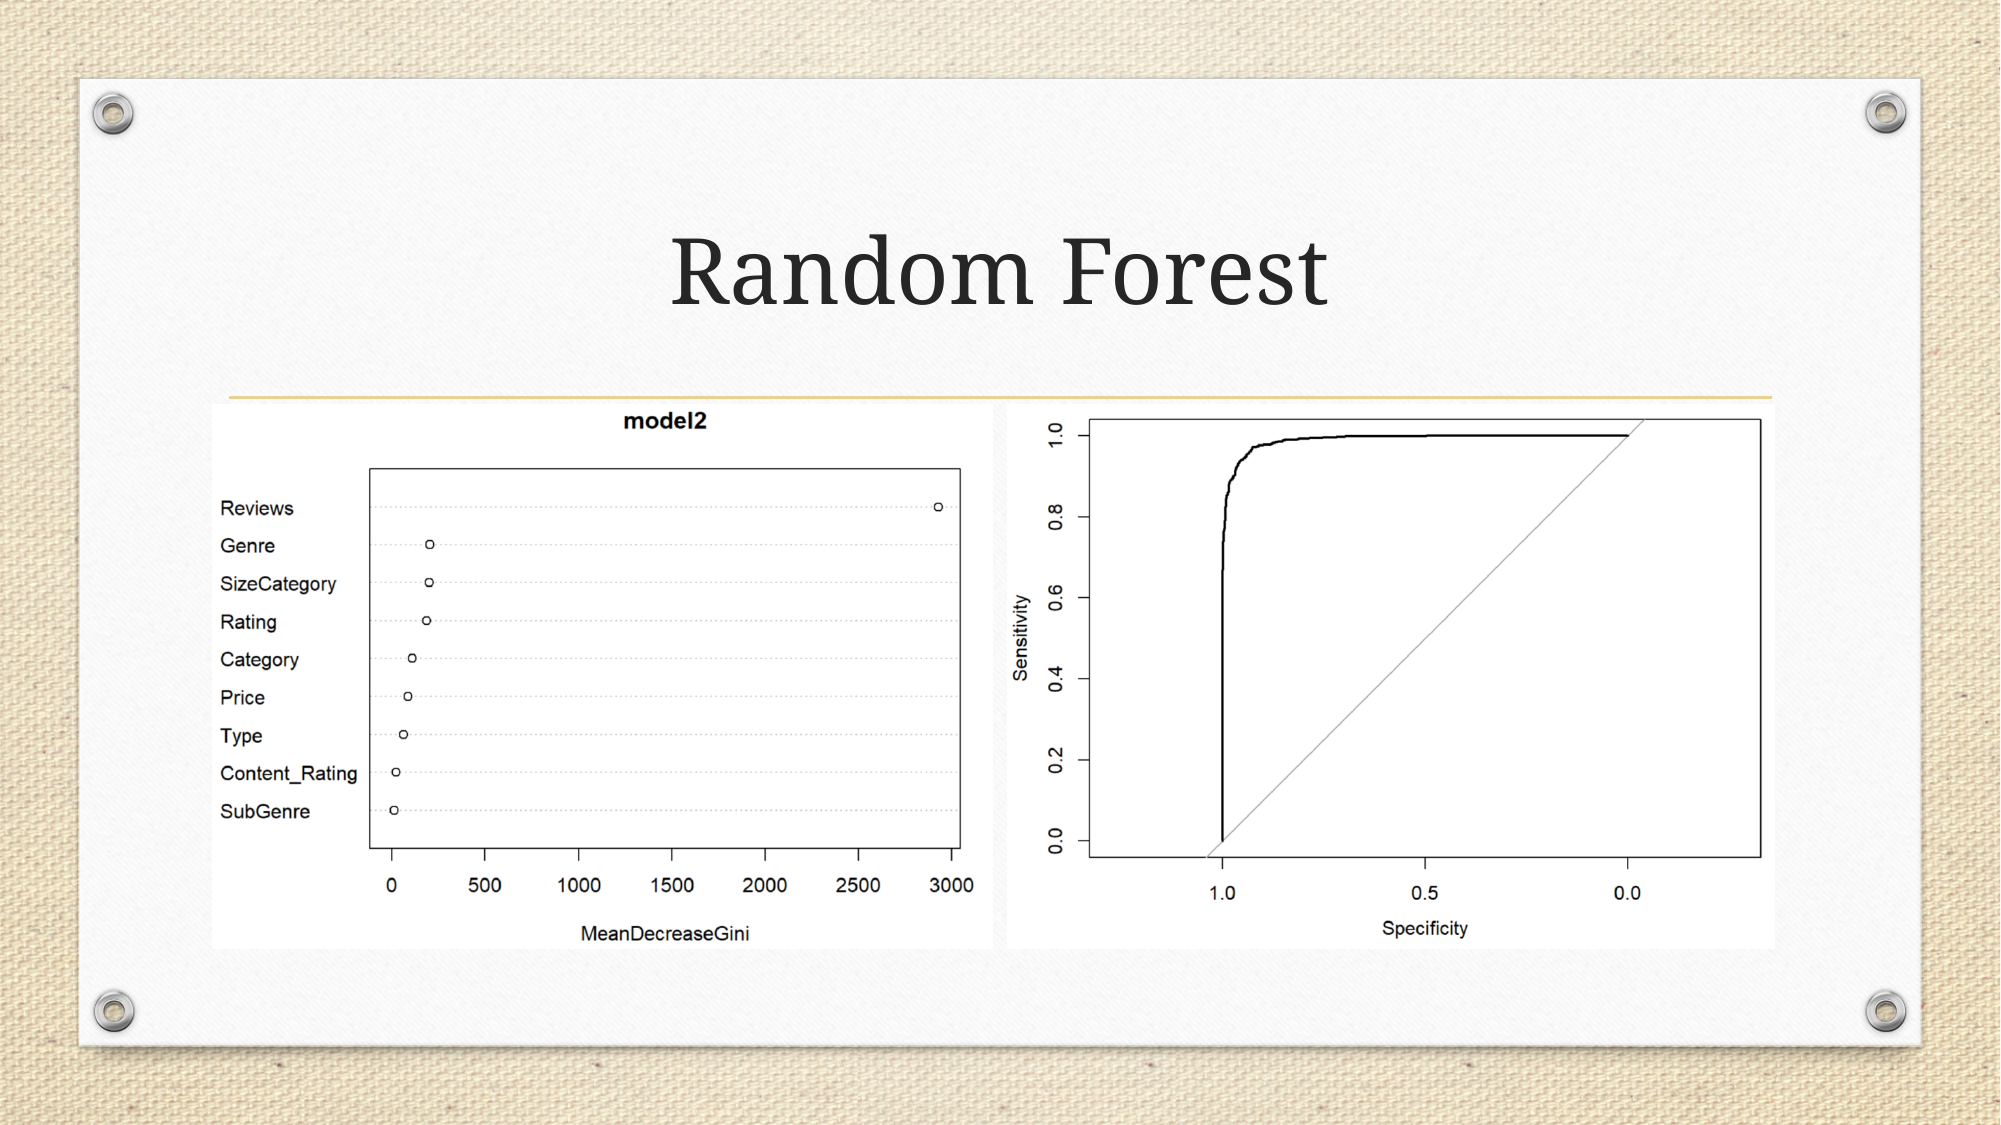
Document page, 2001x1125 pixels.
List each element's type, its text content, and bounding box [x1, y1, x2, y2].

picture [0, 0, 2001, 1125]
title Random Forest [212, 161, 1788, 375]
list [212, 403, 993, 949]
